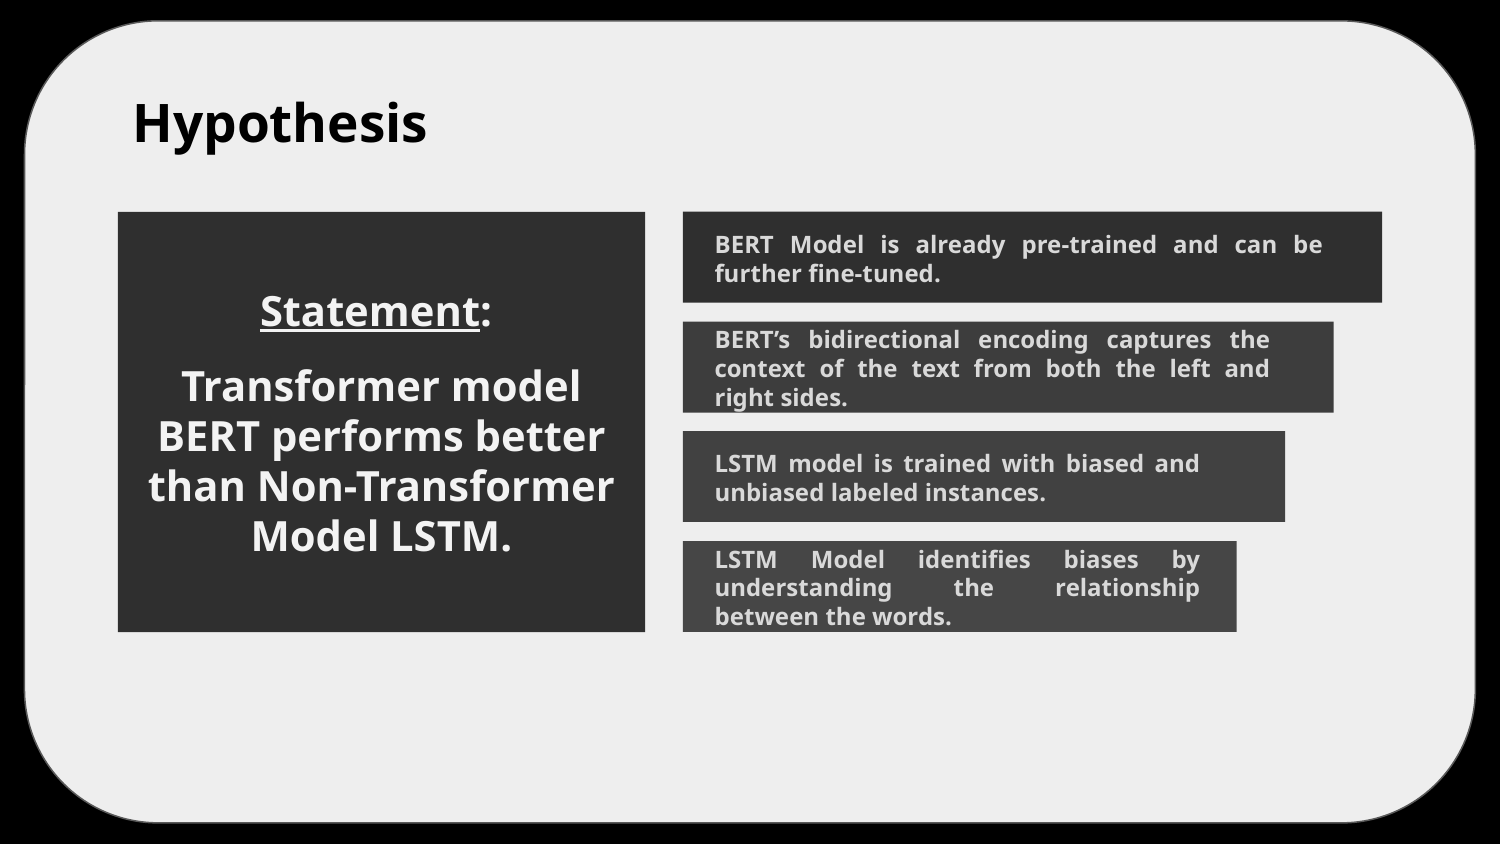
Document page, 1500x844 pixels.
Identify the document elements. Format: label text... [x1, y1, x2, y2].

title Hypothesis [117, 74, 1500, 169]
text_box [117, 211, 1383, 633]
